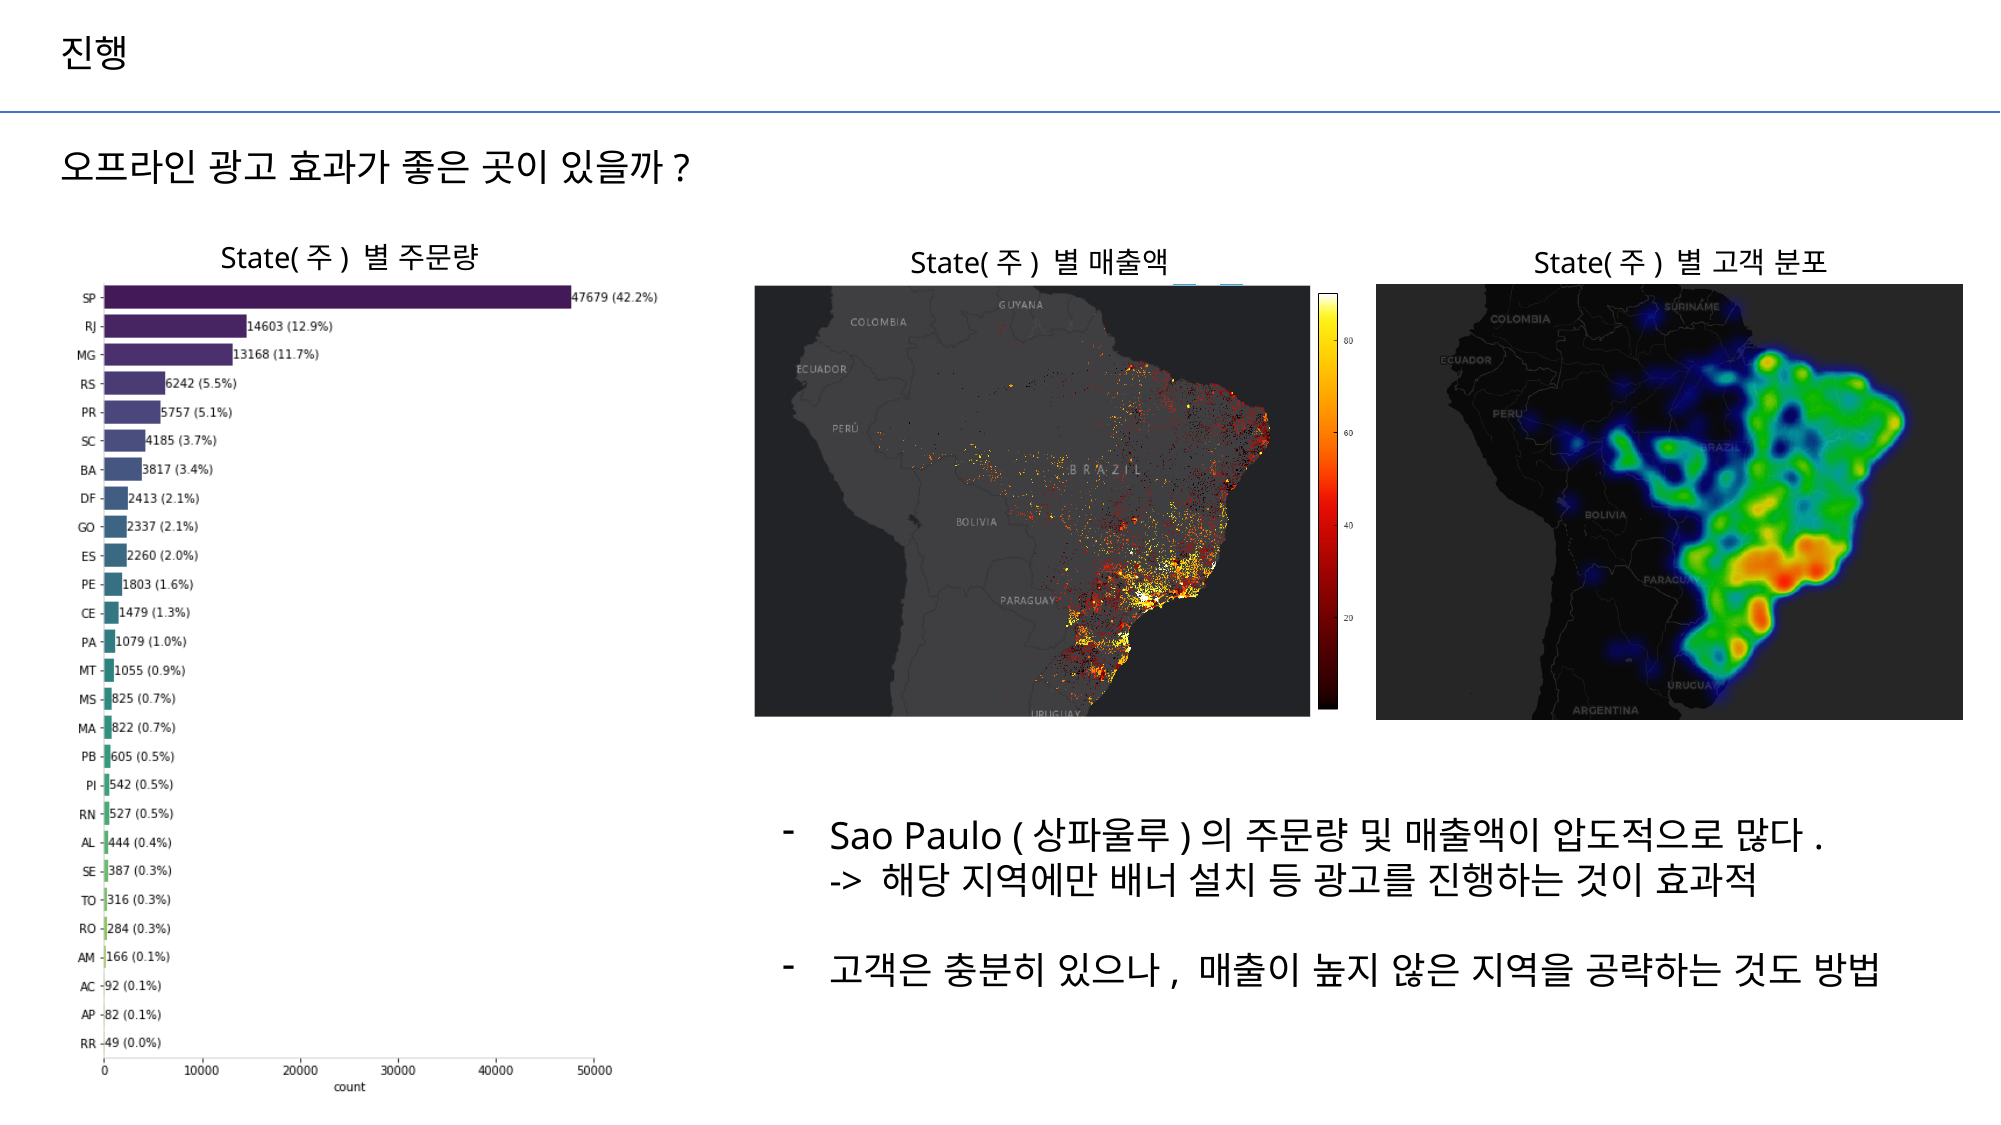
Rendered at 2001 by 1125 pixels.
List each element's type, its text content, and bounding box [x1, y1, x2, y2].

picture [71, 282, 704, 1125]
text_box State(주) 별 주문량 [205, 232, 560, 282]
text_box State(주) 별 고객 분포 [1519, 236, 1873, 284]
text_box Sao Paulo (상파울루)의 주문량 및 매출액이 압도적으로 많다. -> 해당 지역에만 배너 설치 등 광고를 진행하는 것이 효과적 고객은 충분히 있으나, 매출이 높지 않은 지역을 공략하는 것도 방법 [767, 804, 1974, 1000]
picture [750, 284, 1360, 723]
picture [1376, 284, 1963, 720]
text_box 진행 [45, 22, 792, 83]
text_box State(주) 별 매출액 [895, 236, 1250, 284]
text_box 오프라인 광고 효과가 좋은 곳이 있을까? [45, 136, 792, 197]
